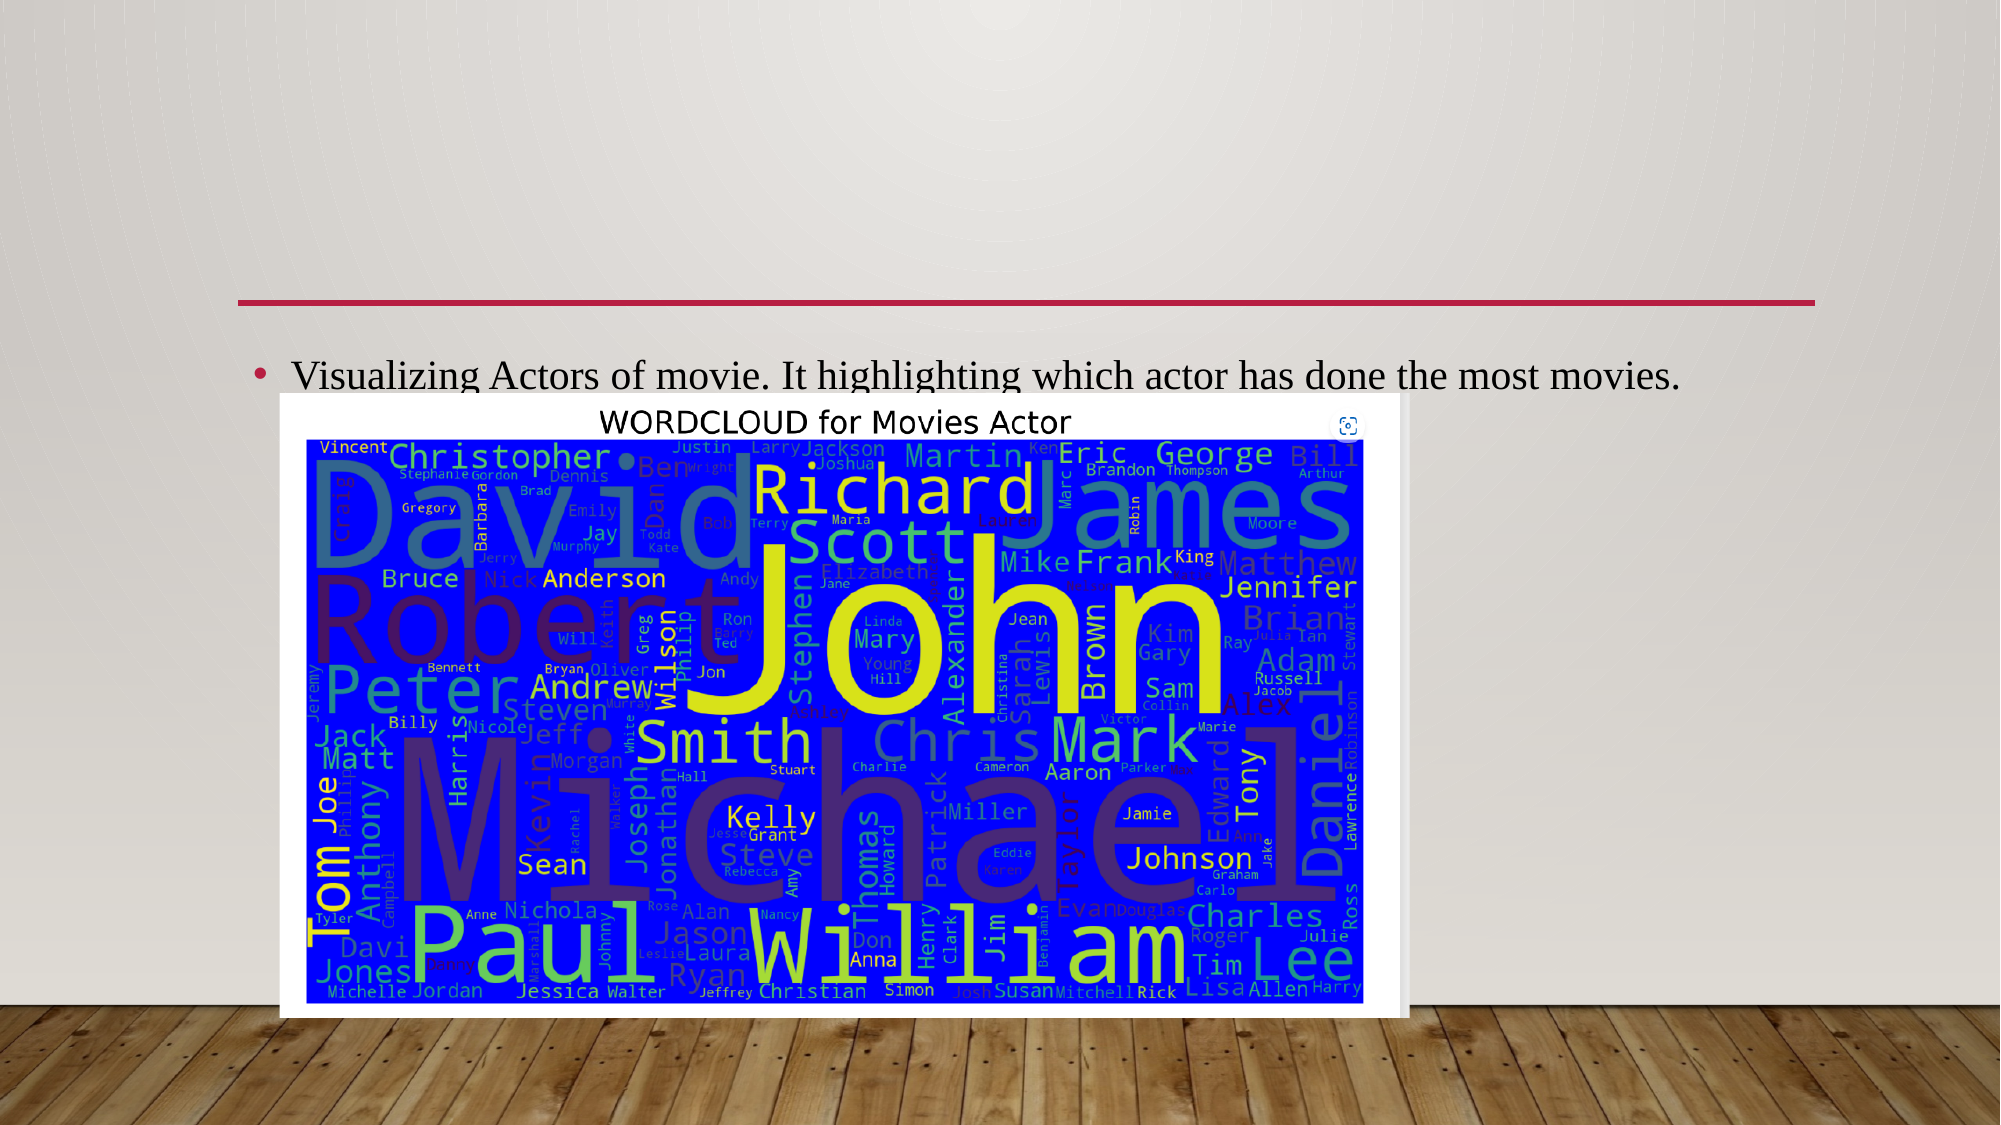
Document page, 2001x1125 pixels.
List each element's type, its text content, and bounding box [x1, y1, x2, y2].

picture [0, 393, 2000, 1125]
list Visualizing Actors of movie. It highlighting which actor has done the most movies. [238, 330, 1814, 897]
